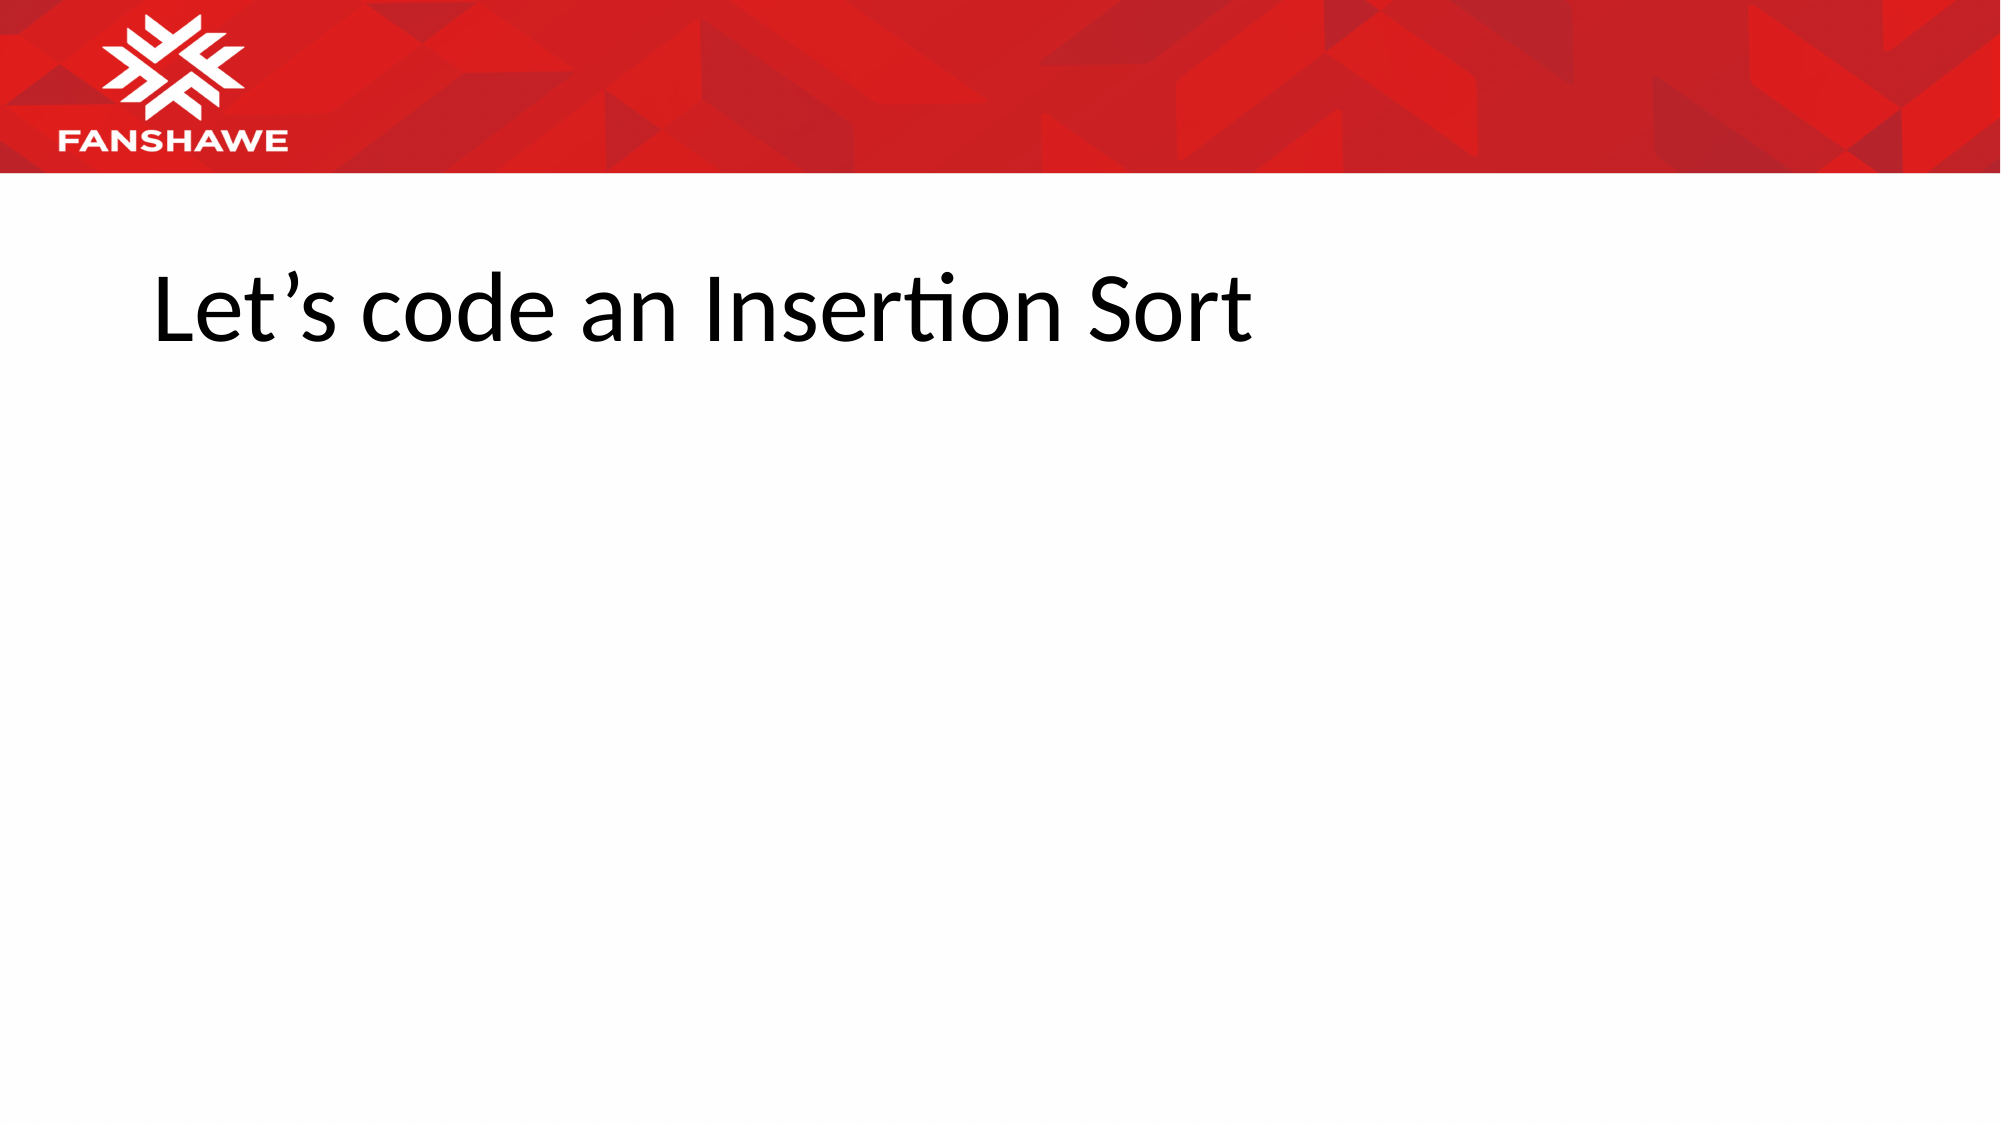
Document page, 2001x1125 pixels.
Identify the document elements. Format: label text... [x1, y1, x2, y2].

picture [0, 0, 2001, 1125]
list Let’s code an Insertion Sort [137, 247, 1863, 995]
